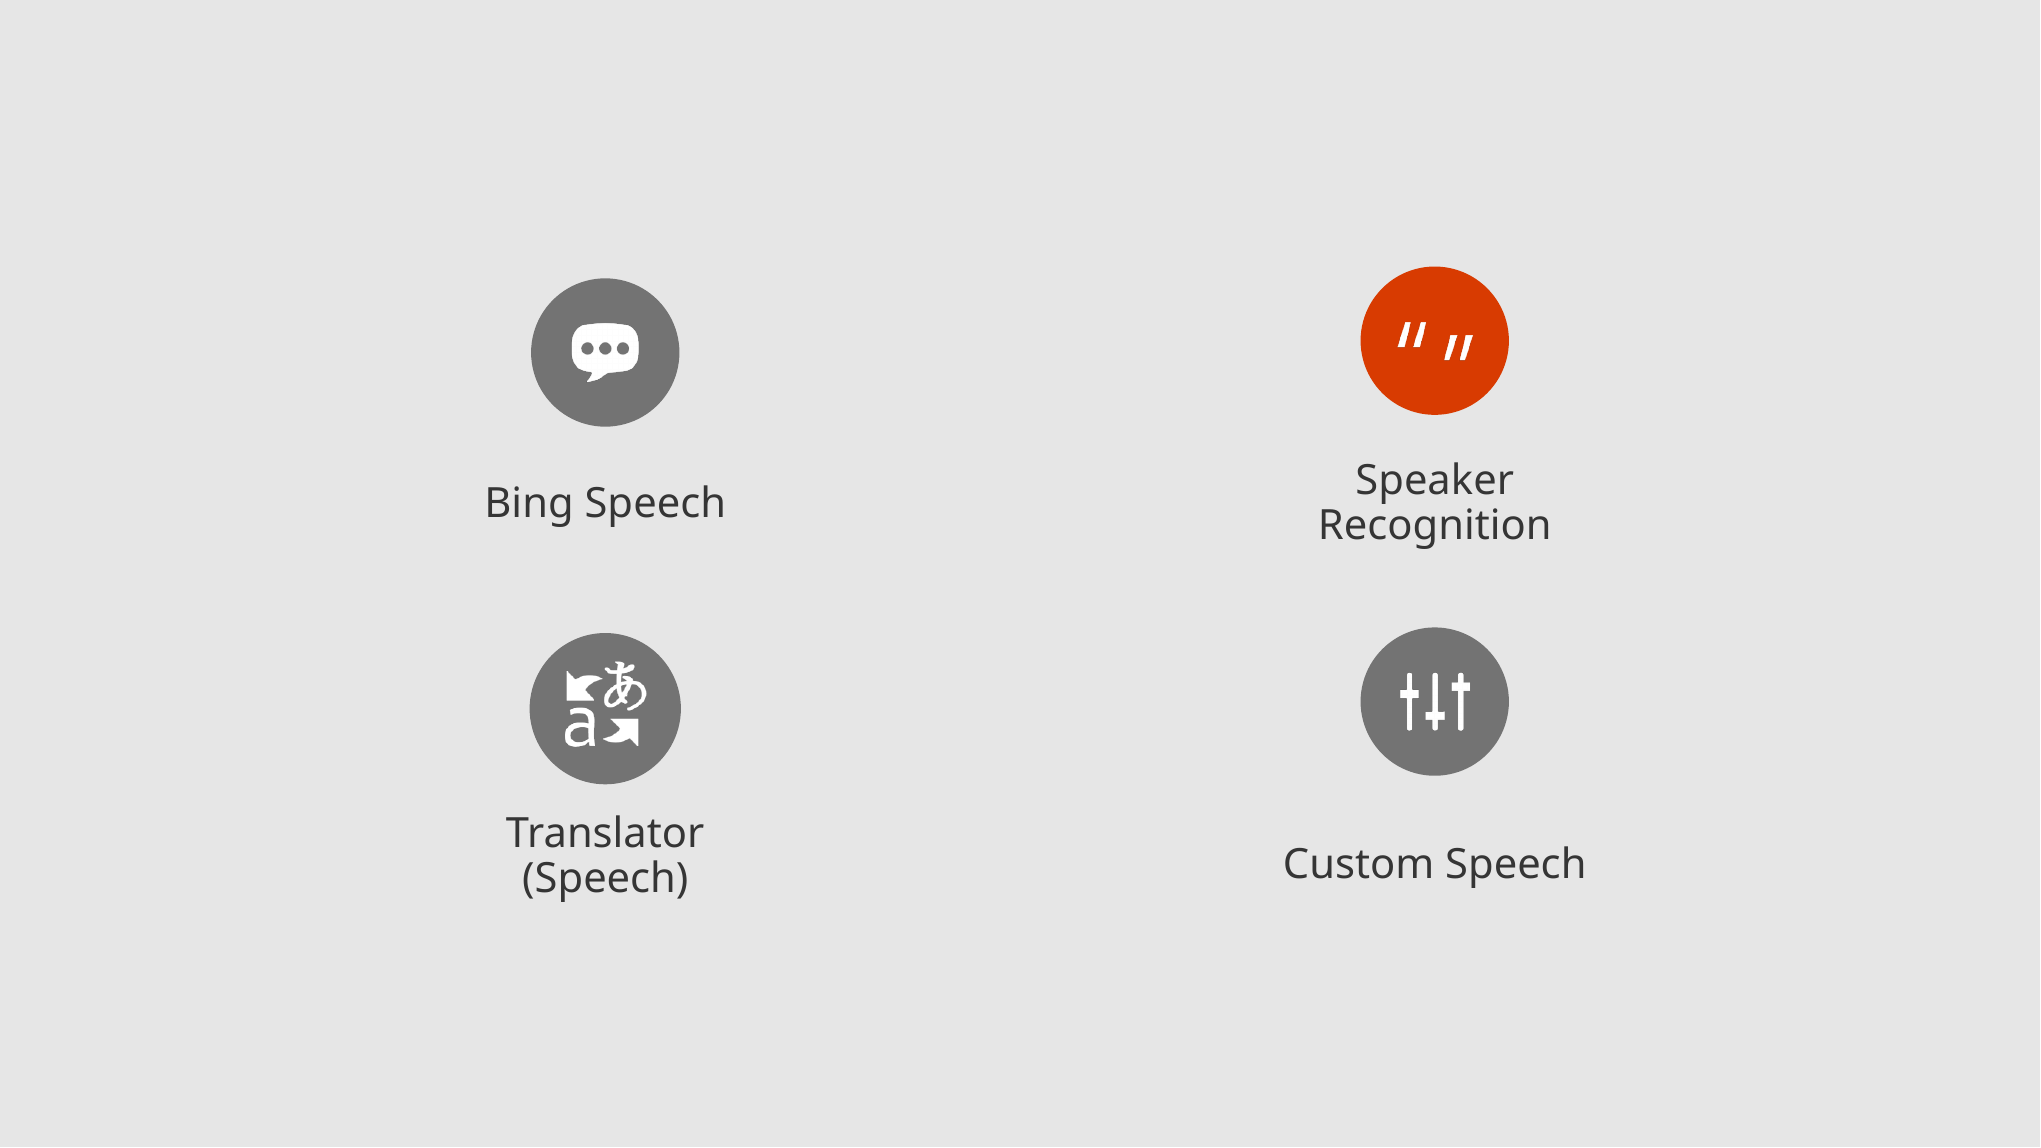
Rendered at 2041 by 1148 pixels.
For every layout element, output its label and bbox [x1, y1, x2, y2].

text_box [402, 632, 808, 903]
text_box [1210, 627, 1660, 903]
text_box [380, 278, 830, 542]
text_box [1210, 266, 1660, 542]
